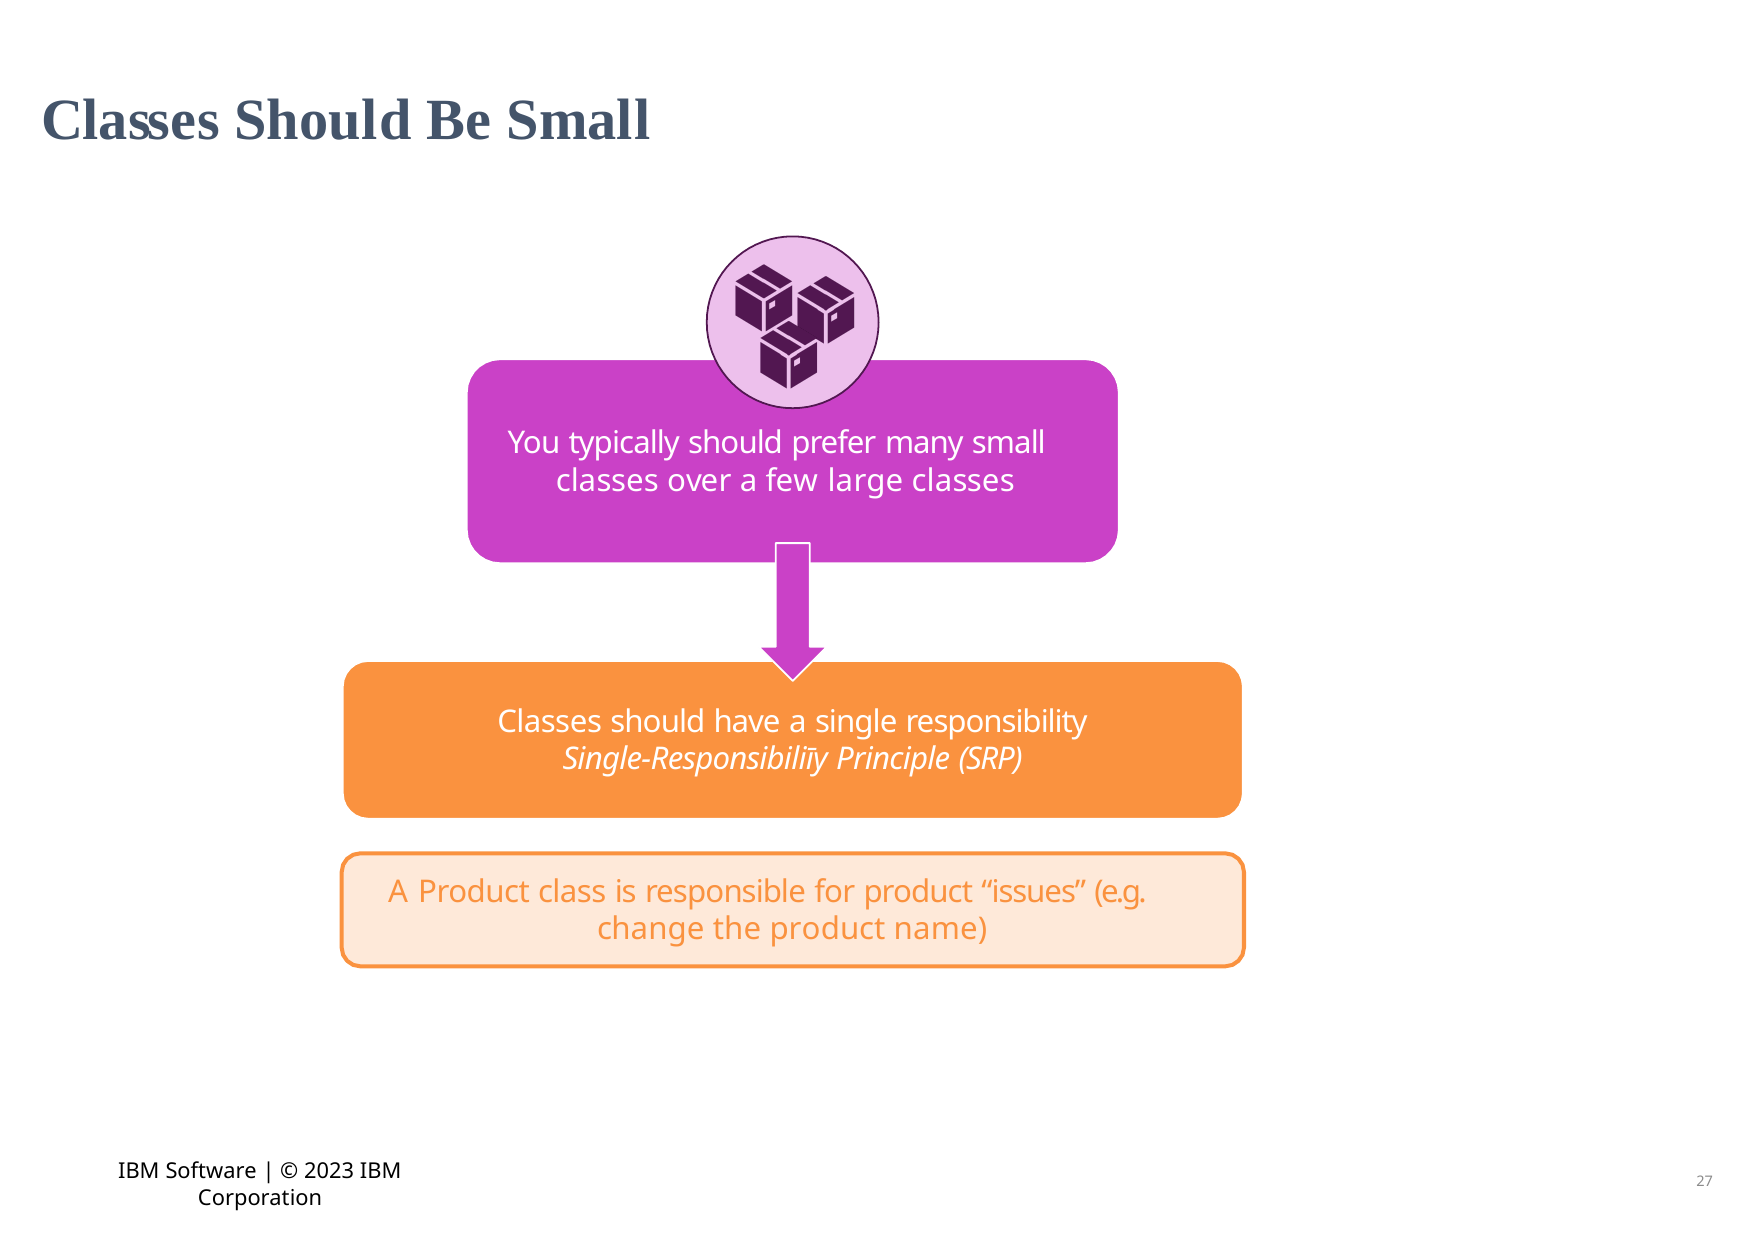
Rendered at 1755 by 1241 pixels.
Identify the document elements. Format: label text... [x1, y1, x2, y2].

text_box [705, 235, 880, 682]
title Classes Should Be Small [39, 10, 942, 220]
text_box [339, 657, 1246, 822]
slide_number 27 [1694, 1172, 1714, 1191]
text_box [339, 851, 1247, 969]
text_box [463, 356, 705, 567]
footer IBM Software | © 2023 IBM Corporation [40, 1158, 480, 1208]
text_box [880, 356, 1122, 567]
